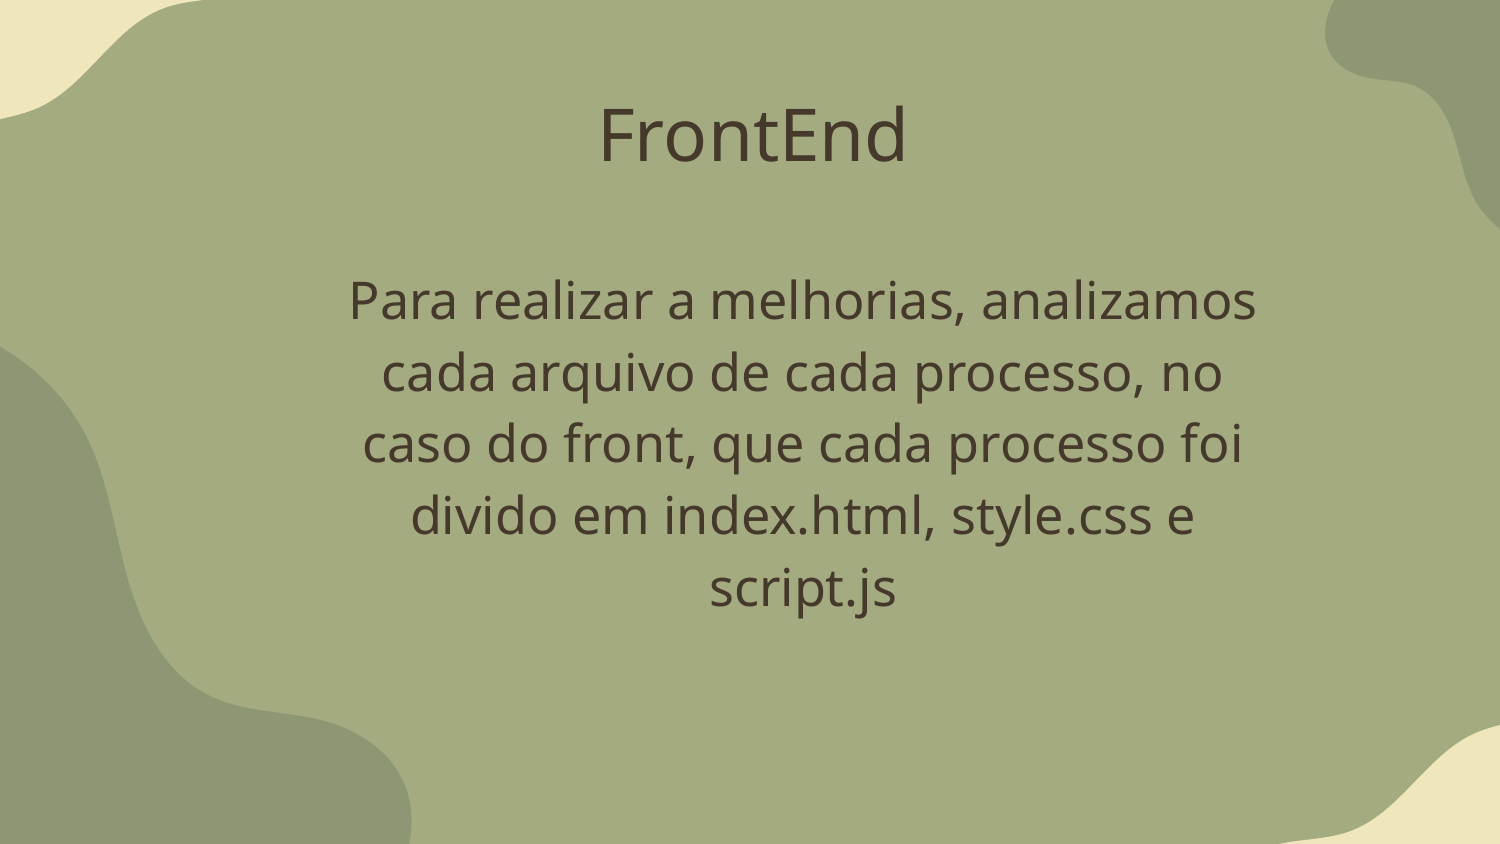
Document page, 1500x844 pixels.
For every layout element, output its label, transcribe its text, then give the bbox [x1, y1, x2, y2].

text_box FrontEnd [315, 73, 1191, 171]
subtitle Para realizar a melhorias, analizamos cada arquivo de cada processo, no caso do front, que cada processo foi divido em index.html, style.css e script.js [307, 247, 1299, 627]
